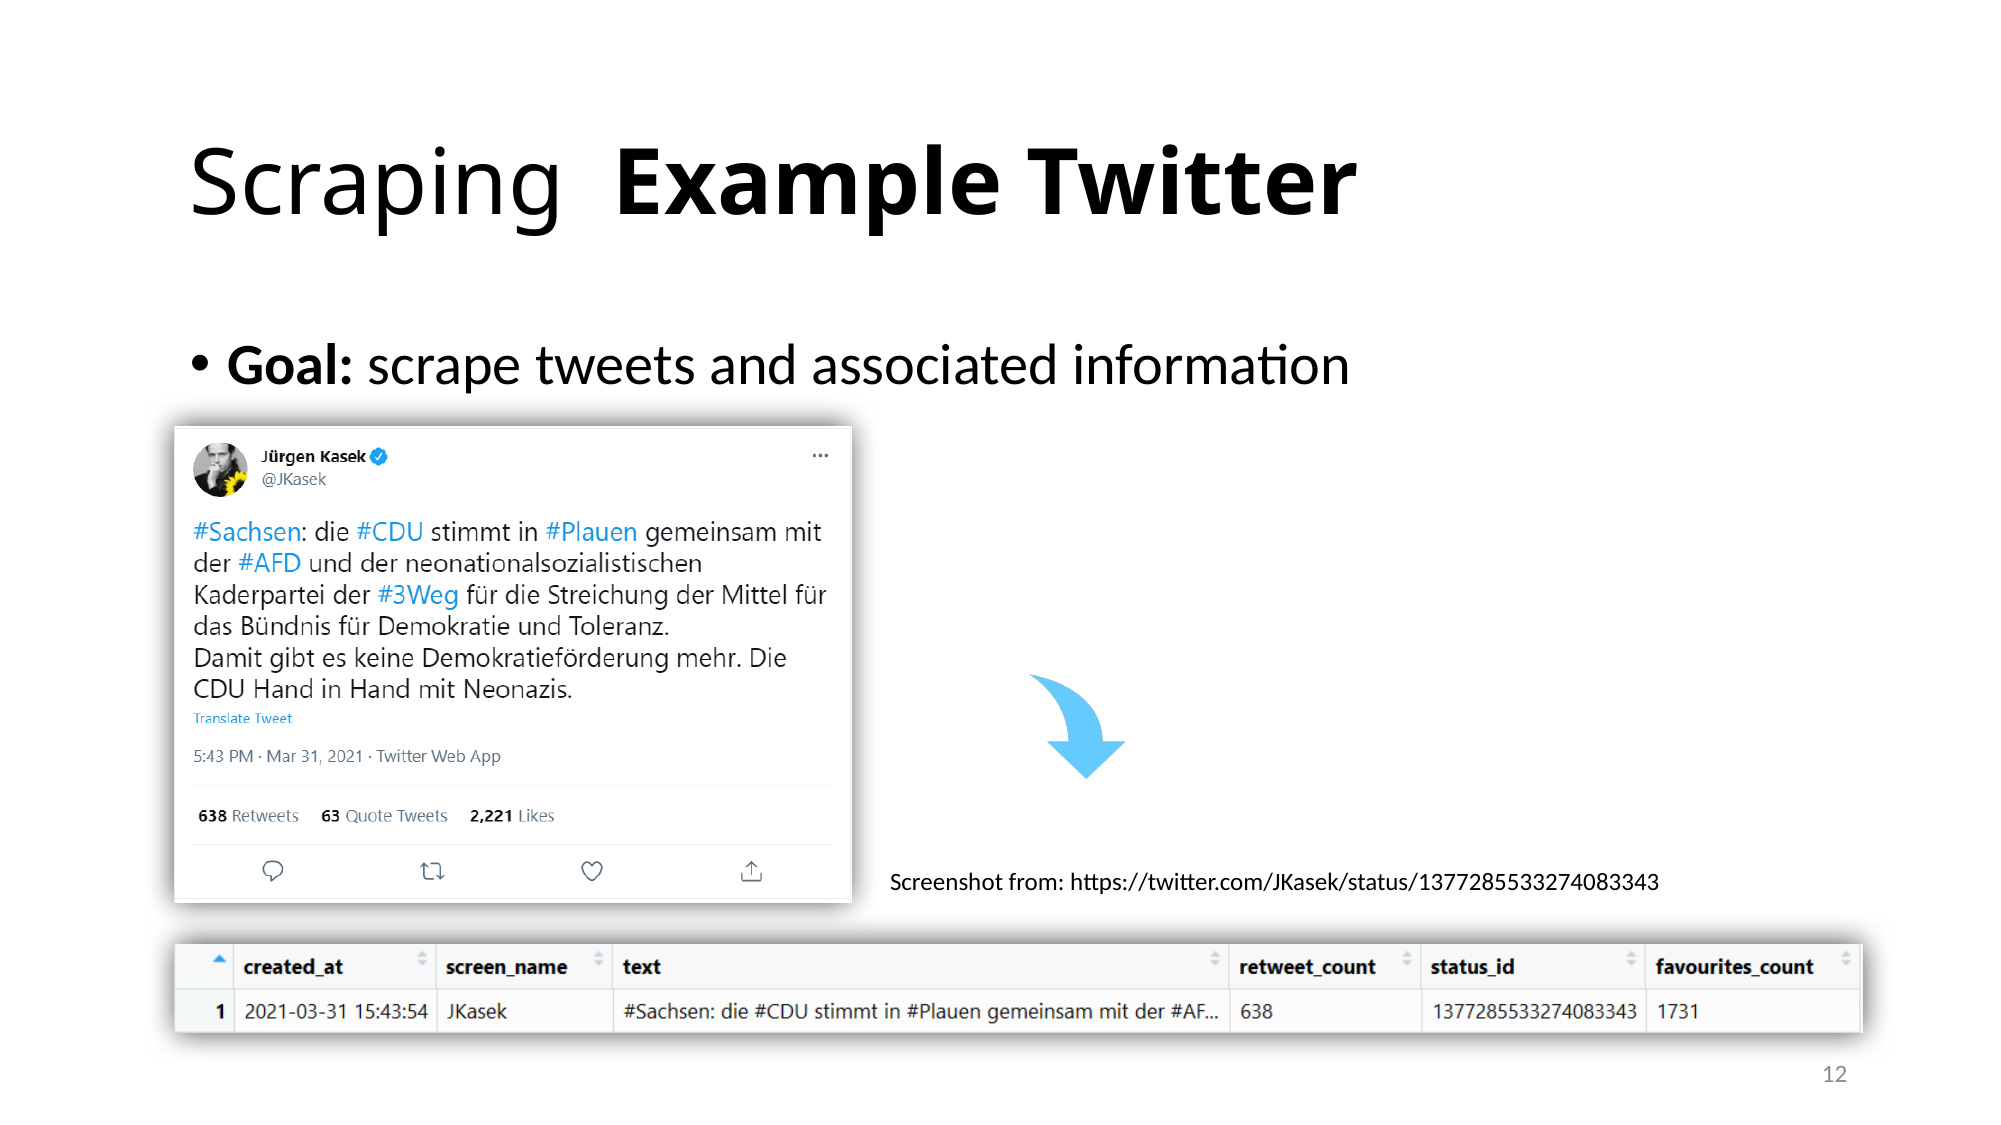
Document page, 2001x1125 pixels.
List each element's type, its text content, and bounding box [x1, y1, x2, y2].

title Scraping Example Twitter [174, 92, 1863, 278]
slide_number 12 [1412, 1053, 1863, 1103]
text_box Screenshot from: https://twitter.com/JKasek/status/1377285533274083343 [875, 857, 1863, 903]
picture [174, 426, 852, 903]
list Goal: scrape tweets and associated information [174, 326, 1863, 923]
picture [174, 944, 1863, 1033]
picture [1001, 648, 1156, 804]
